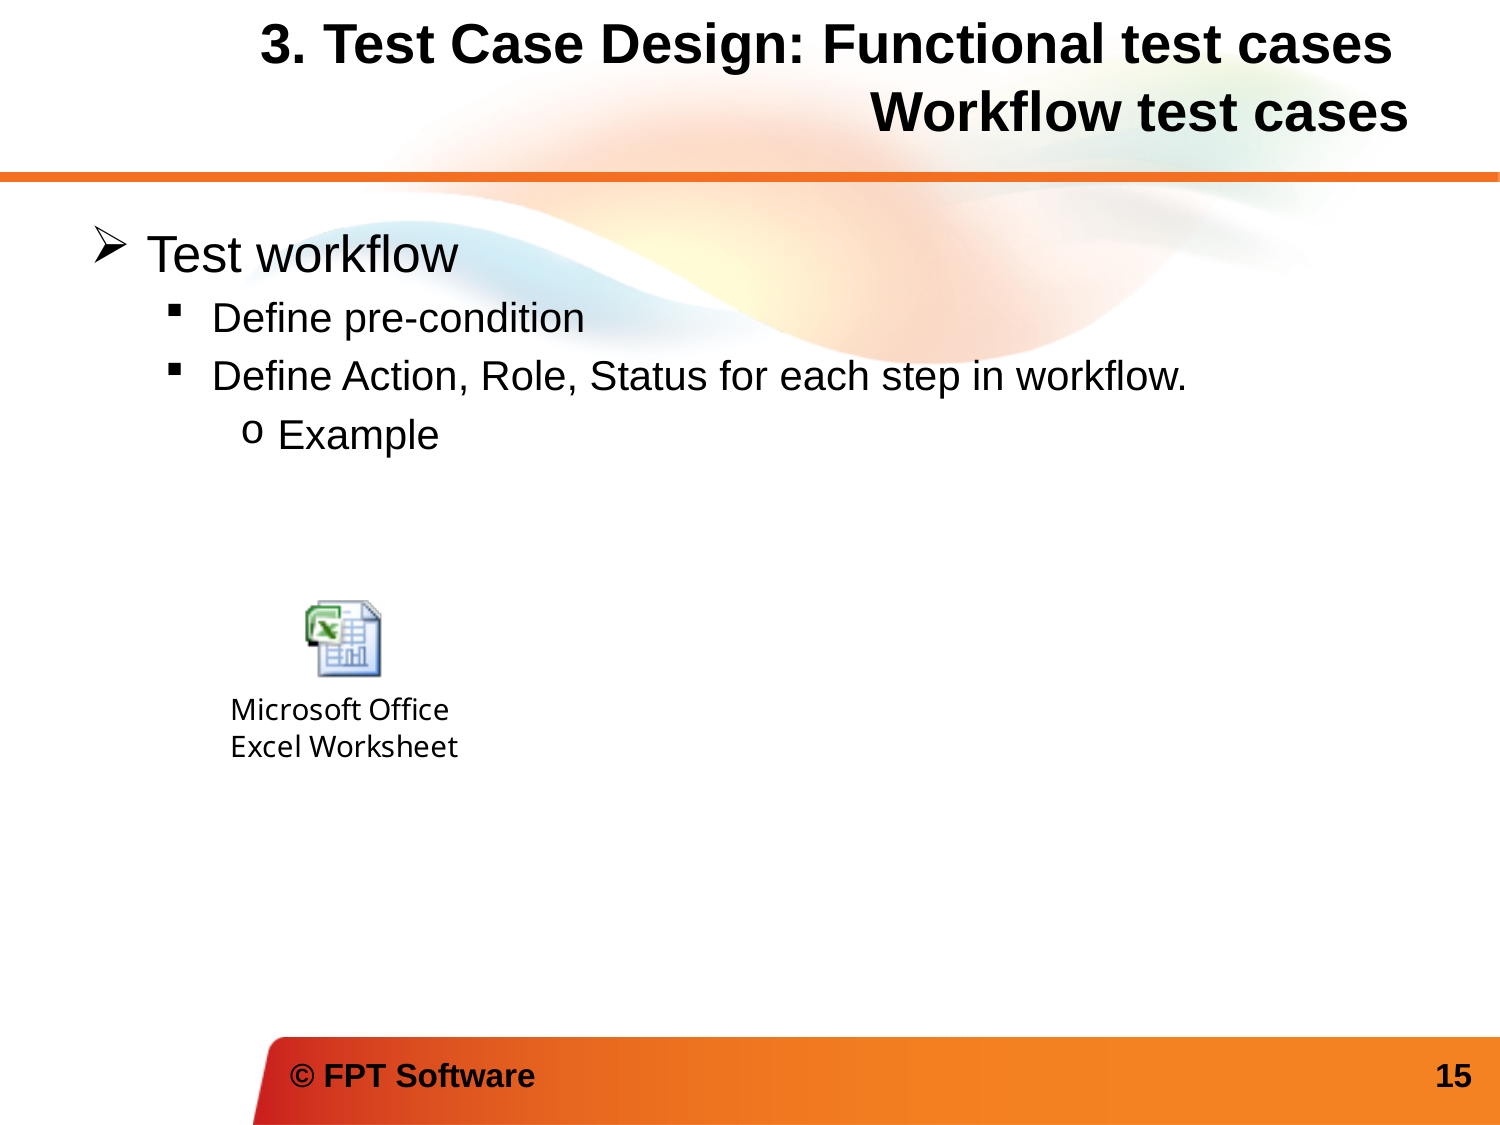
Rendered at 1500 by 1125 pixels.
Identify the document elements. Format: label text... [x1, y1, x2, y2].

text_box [224, 599, 463, 801]
list Test workflow Define pre-condition Define Action, Role, Status for each step in workflow. Example [75, 212, 1425, 1005]
picture [0, 150, 1500, 212]
picture [253, 1037, 1500, 1125]
title 3. Test Case Design: Functional test cases Workflow test cases [75, 0, 1425, 150]
